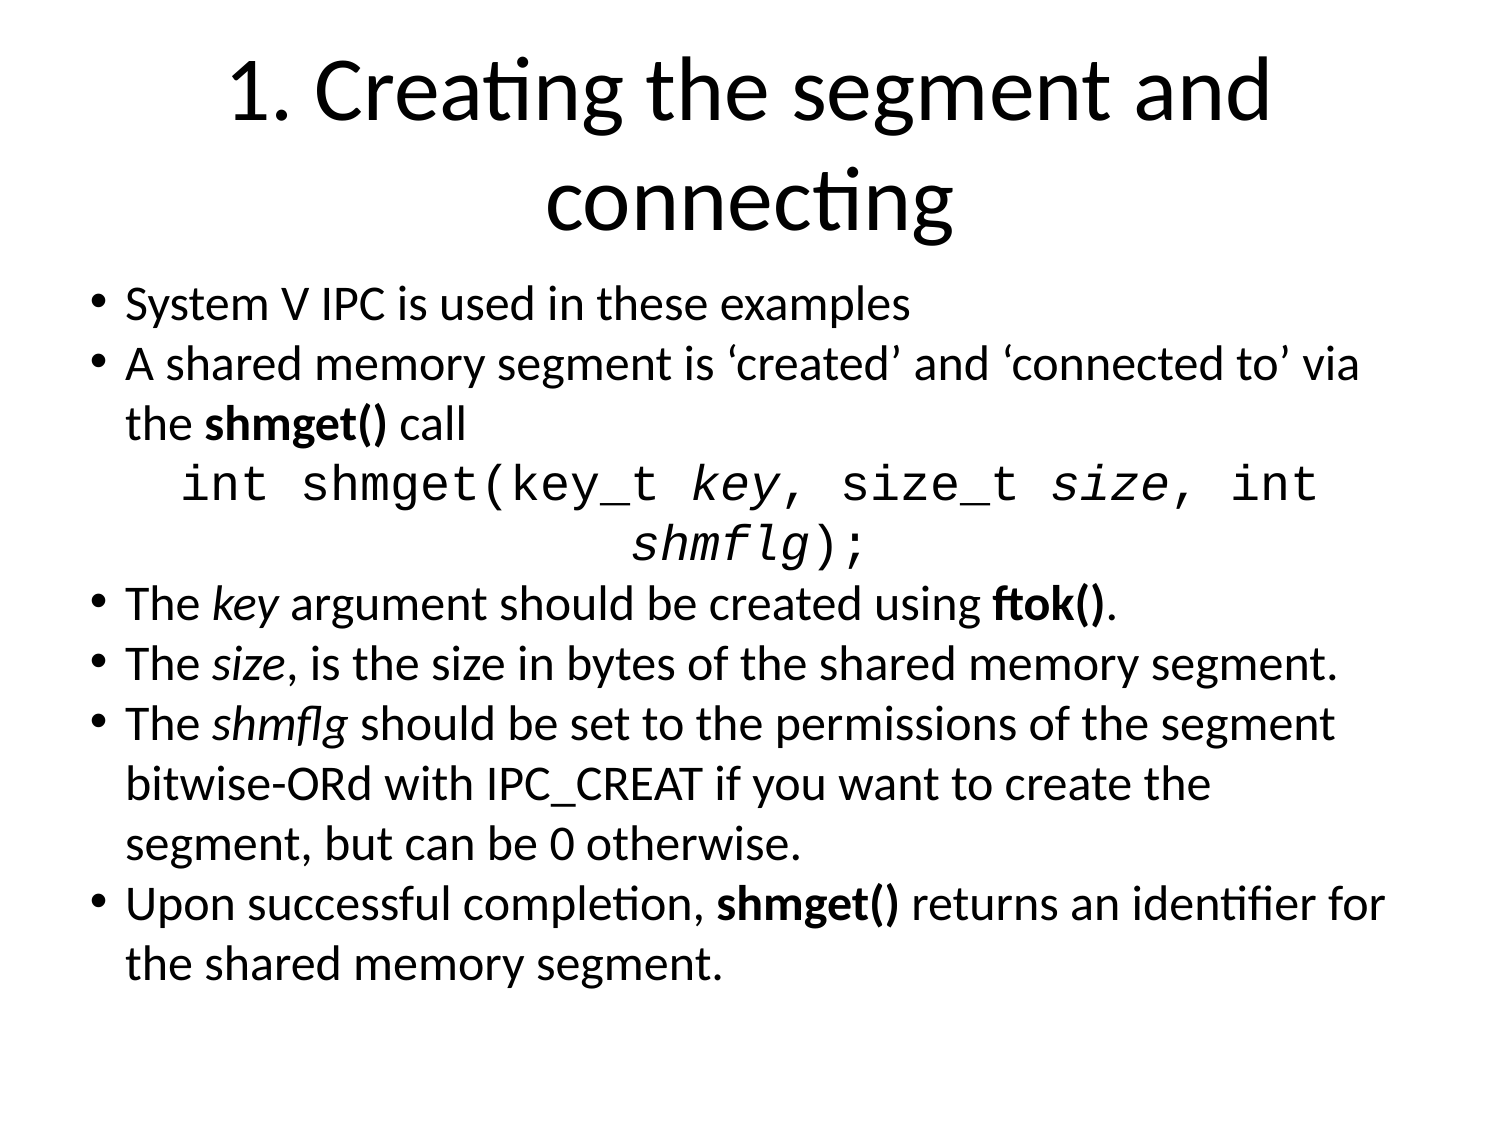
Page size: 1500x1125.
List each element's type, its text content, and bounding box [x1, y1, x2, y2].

text_box 1. Creating the segment and connecting [75, 45, 1425, 233]
text_box System V IPC is used in these examples A shared memory segment is ‘created’ and ‘connected to’ via the shmget() call int shmget(key_t key, size_t size, int shmflg); The key argument should be created using ftok(). The size, is the size in bytes of the shared memory segment. The shmflg should be set to the permissions of the segment bitwise-ORd with IPC_CREAT if you want to create the segment, but can be 0 otherwise. Upon successful completion, shmget() returns an identifier for the shared memory segment. [75, 262, 1425, 1005]
